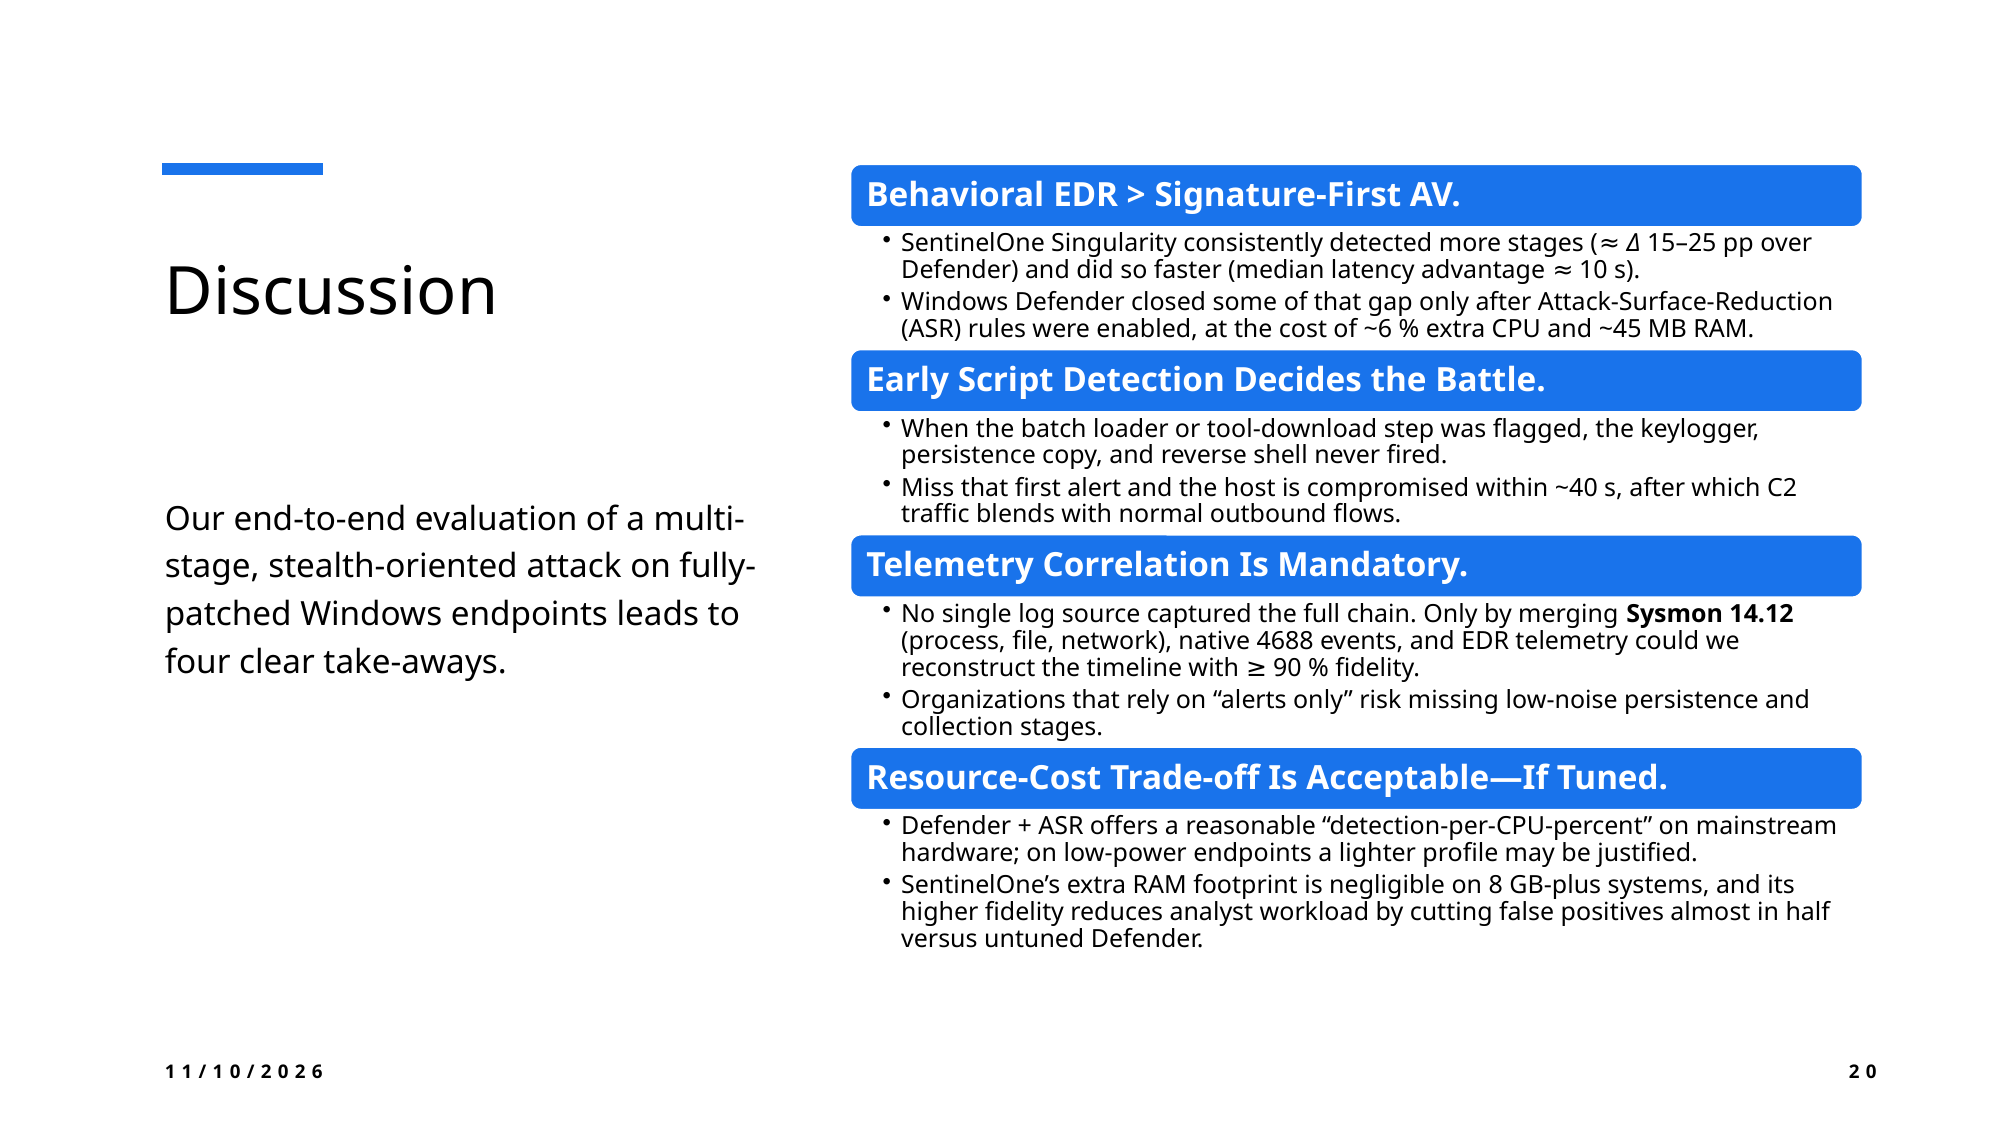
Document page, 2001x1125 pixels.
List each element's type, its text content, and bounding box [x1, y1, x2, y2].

slide_number 20 [1772, 1042, 1892, 1103]
title Discussion [149, 239, 783, 481]
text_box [850, 161, 1863, 962]
list Our end-to-end evaluation of a multi-stage, stealth-oriented attack on fully-patched Windows endpoints leads to four clear take-aways. [149, 481, 783, 963]
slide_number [149, 1042, 600, 1103]
